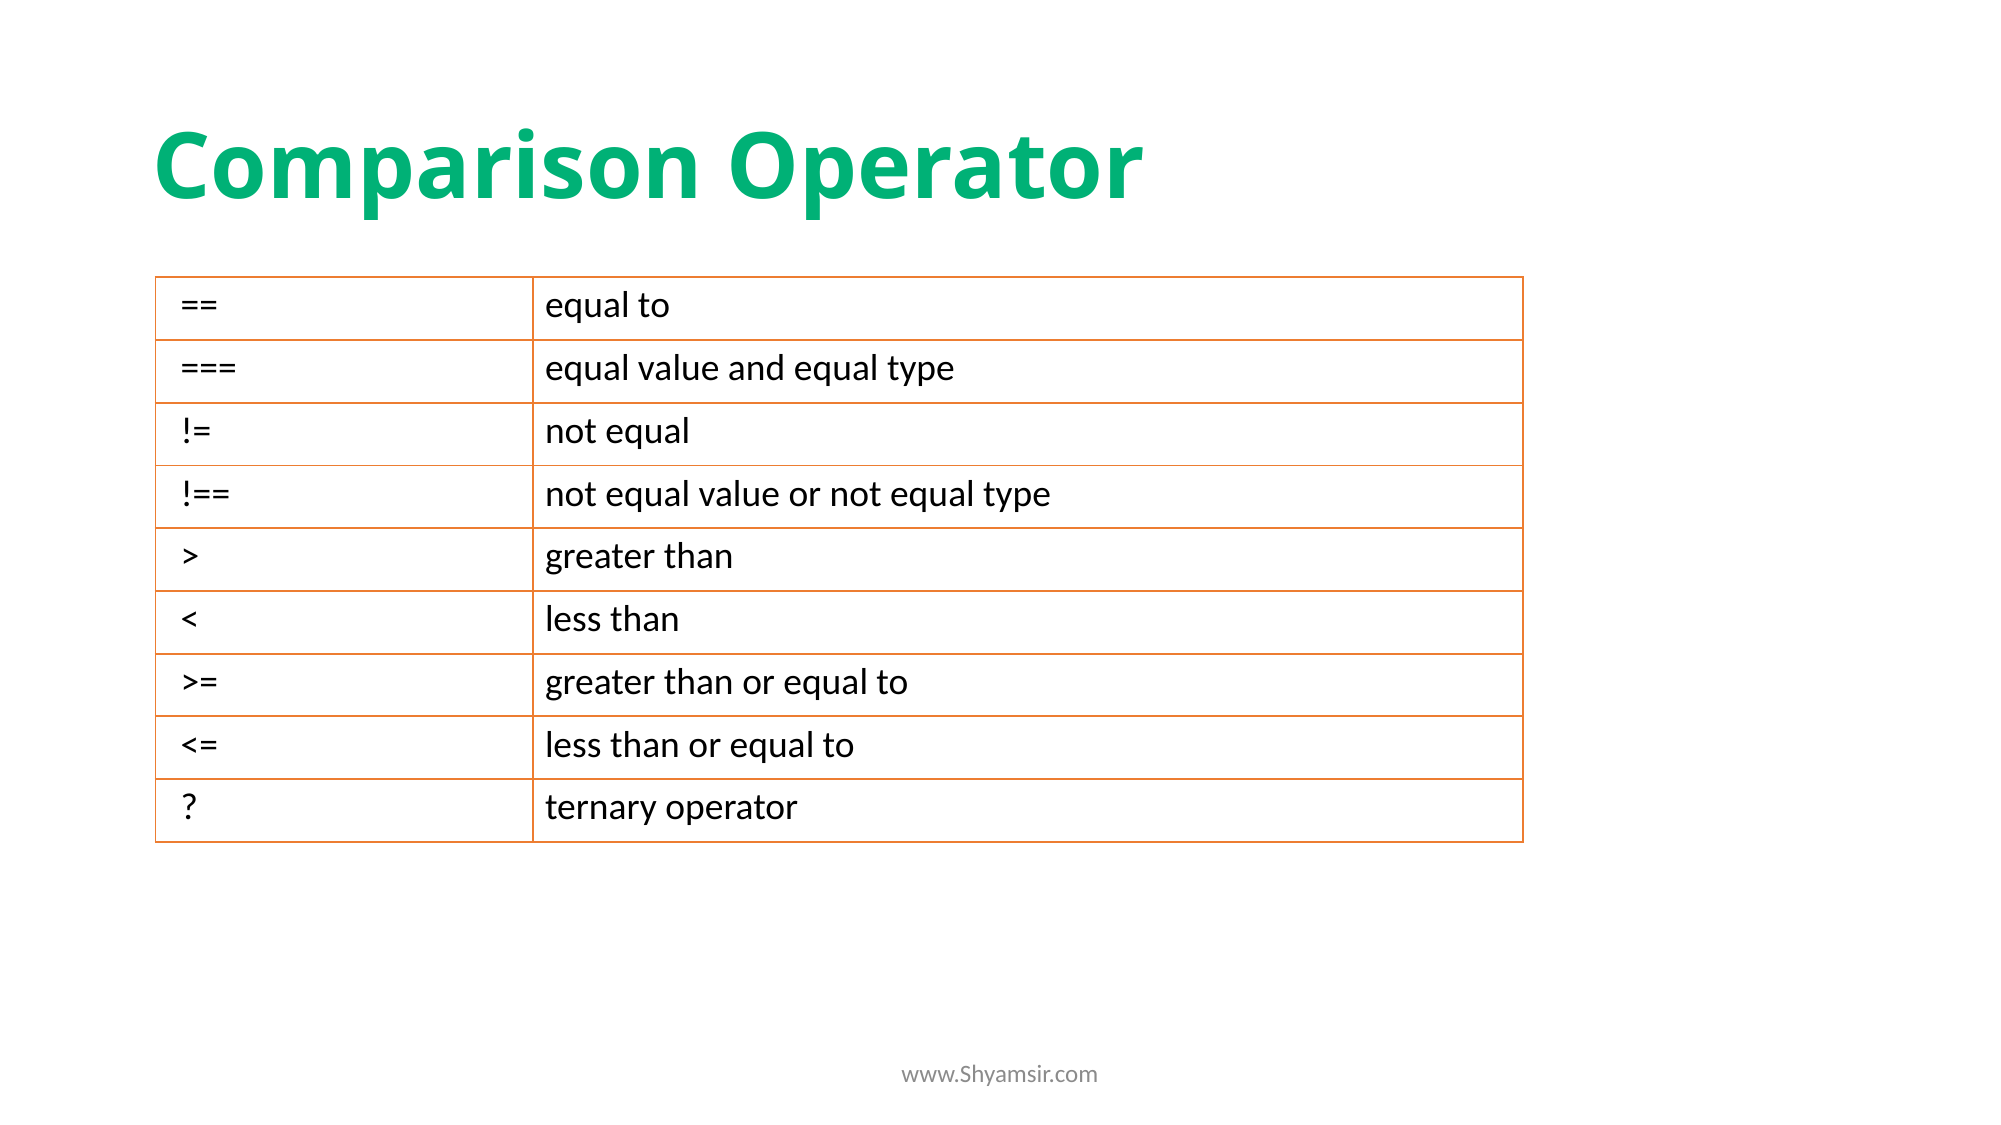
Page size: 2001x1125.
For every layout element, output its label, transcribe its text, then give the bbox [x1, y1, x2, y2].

table_cell > [156, 529, 532, 590]
table_cell != [156, 404, 532, 465]
table_cell < [156, 592, 532, 653]
table_cell less than or equal to [534, 717, 1522, 778]
table_cell not equal [534, 404, 1522, 465]
table_cell ? [156, 780, 532, 841]
table_header equal to [534, 278, 1522, 339]
table_cell not equal value or not equal type [534, 466, 1522, 527]
table_cell greater than [534, 529, 1522, 590]
table_cell greater than or equal to [534, 655, 1522, 715]
table_cell >= [156, 655, 532, 715]
table_header == [156, 278, 532, 339]
table_cell === [156, 341, 532, 402]
footer www.Shyamsir.com [662, 1042, 1338, 1103]
table_cell !== [156, 466, 532, 527]
table_cell less than [534, 592, 1522, 653]
table_cell equal value and equal type [534, 341, 1522, 402]
table_cell <= [156, 717, 532, 778]
table_cell ternary operator [534, 780, 1522, 841]
title Comparison Operator [137, 59, 1863, 278]
